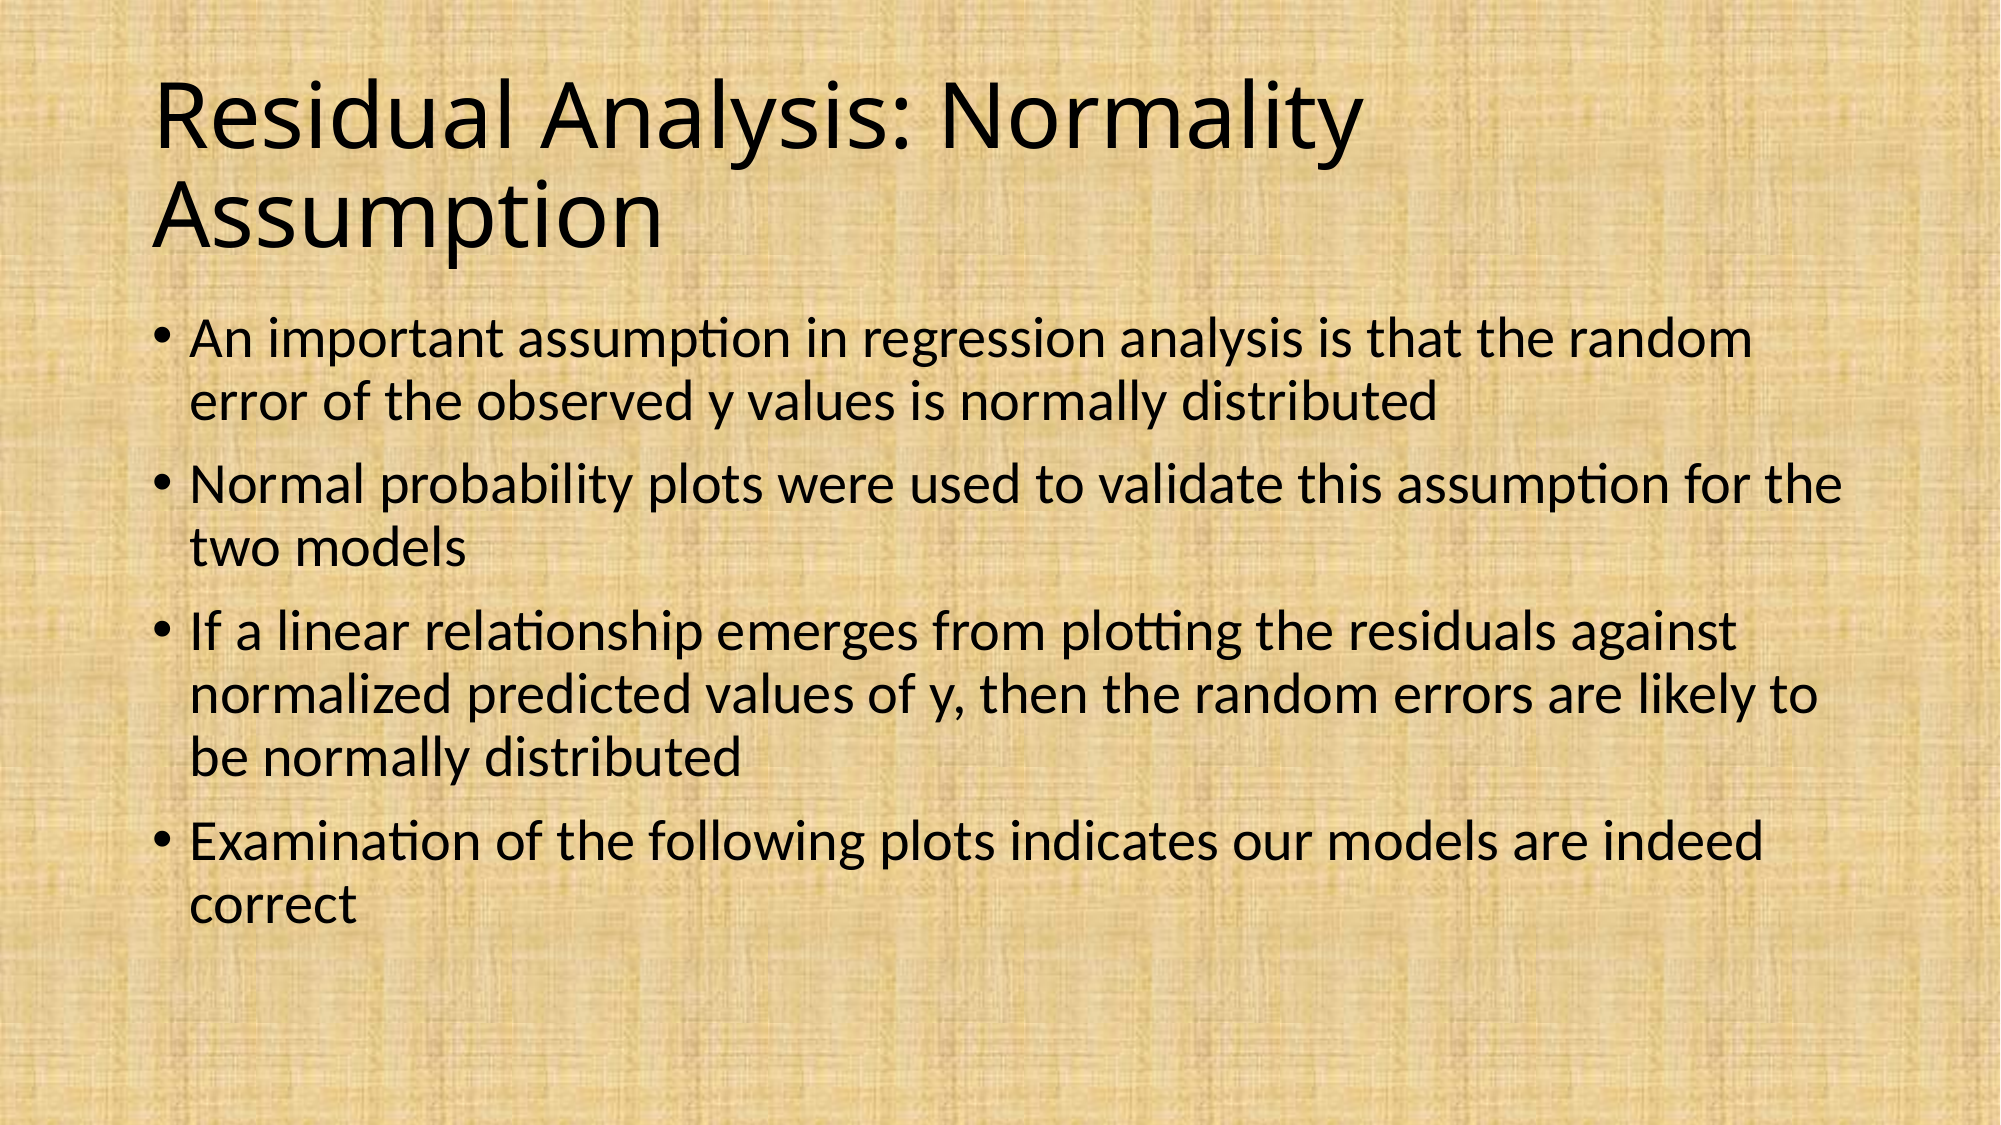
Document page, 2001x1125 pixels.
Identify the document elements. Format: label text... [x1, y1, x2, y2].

picture [0, 0, 2001, 1125]
text_box Residual Analysis: Normality Assumption [137, 59, 1863, 278]
text_box An important assumption in regression analysis is that the random error of the observed y values is normally distributed Normal probability plots were used to validate this assumption for the two models If a linear relationship emerges from plotting the residuals against normalized predicted values of y, then the random errors are likely to be normally distributed Examination of the following plots indicates our models are indeed correct [137, 299, 1863, 1013]
